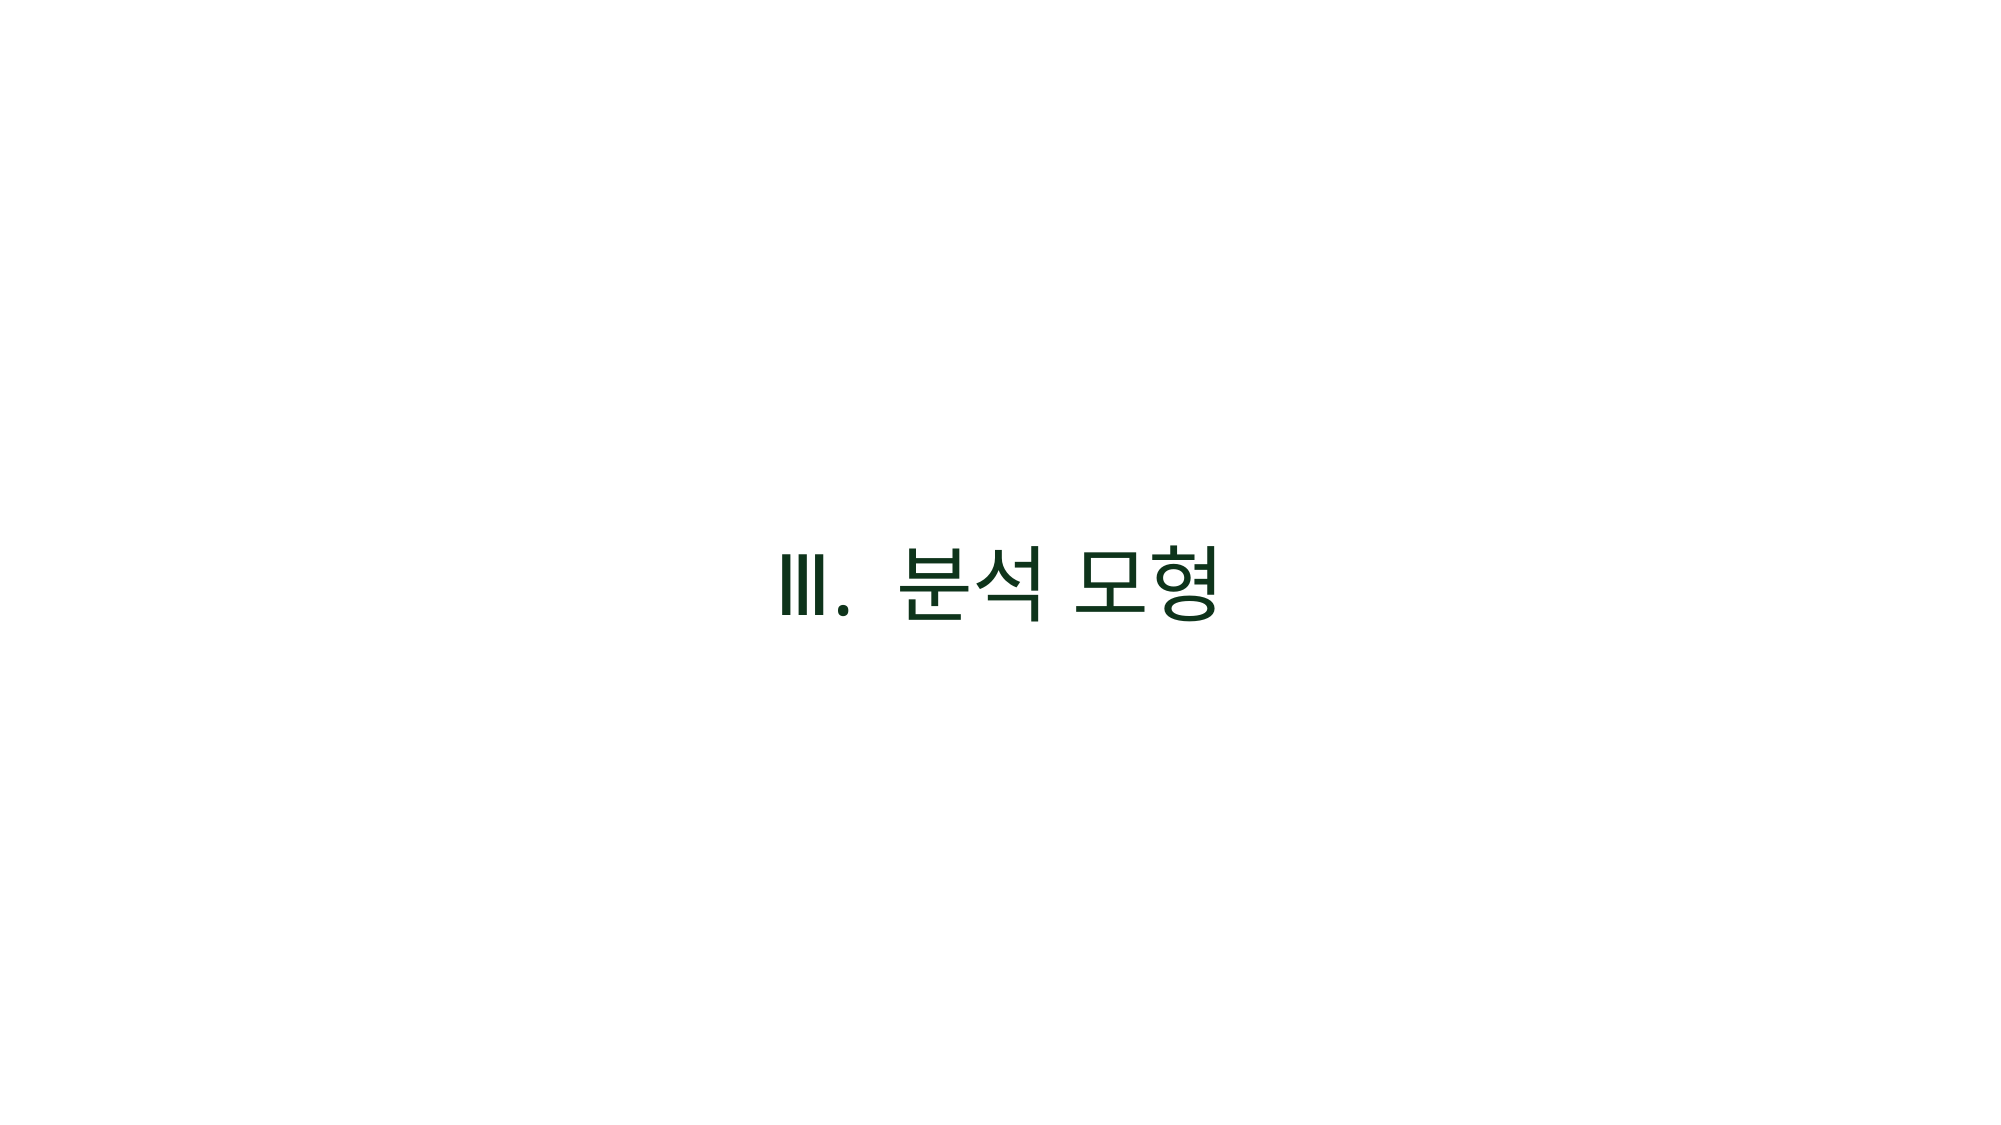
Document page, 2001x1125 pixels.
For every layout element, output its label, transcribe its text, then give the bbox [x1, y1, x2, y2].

text_box Ⅲ. 분석 모형 [759, 494, 1241, 640]
